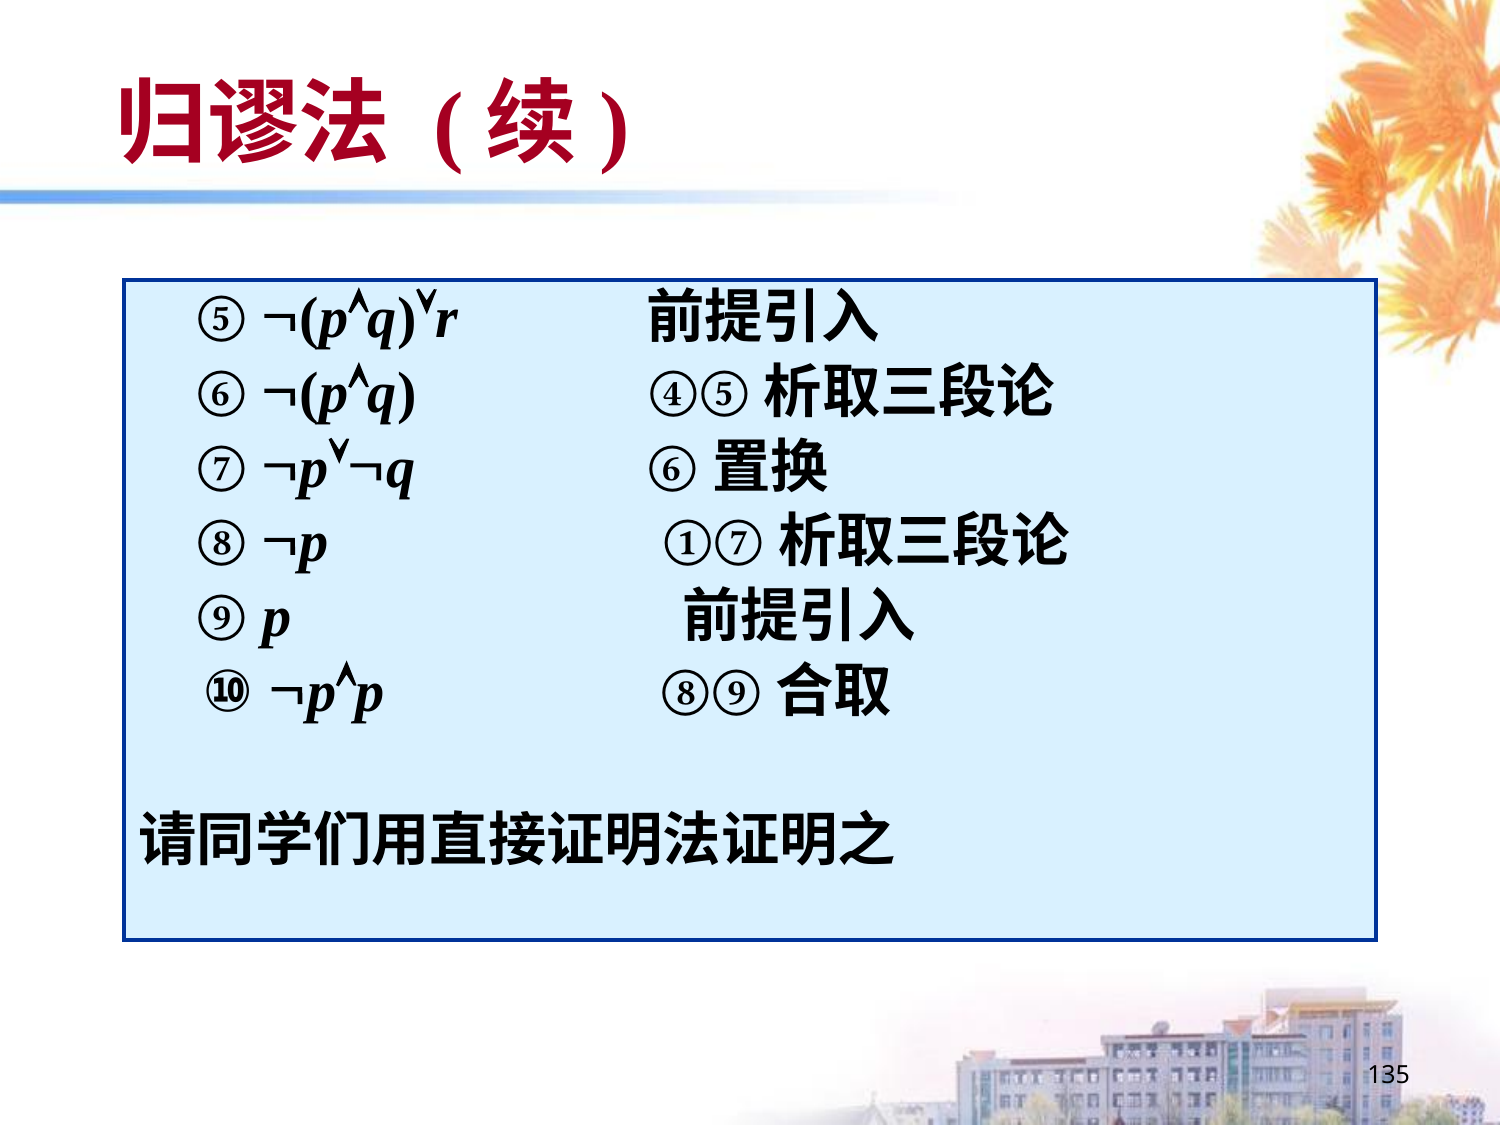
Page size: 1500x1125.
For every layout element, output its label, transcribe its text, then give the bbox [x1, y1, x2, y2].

list ⑤ Ø(pÙq)Úr 前提引入 ⑥ Ø(pÙq) ④⑤析取三段论 ⑦ ØpÚØq ⑥置换 ⑧ Øp ①⑦析取三段论 ⑨ p 前提引入 ⑩ ØpÙp ⑧⑨合取 请同学们用直接证明法证明之 [123, 279, 1377, 941]
title 归谬法 (续) [100, 31, 1451, 206]
slide_number 135 [1074, 1024, 1426, 1101]
picture [0, 0, 1500, 1125]
